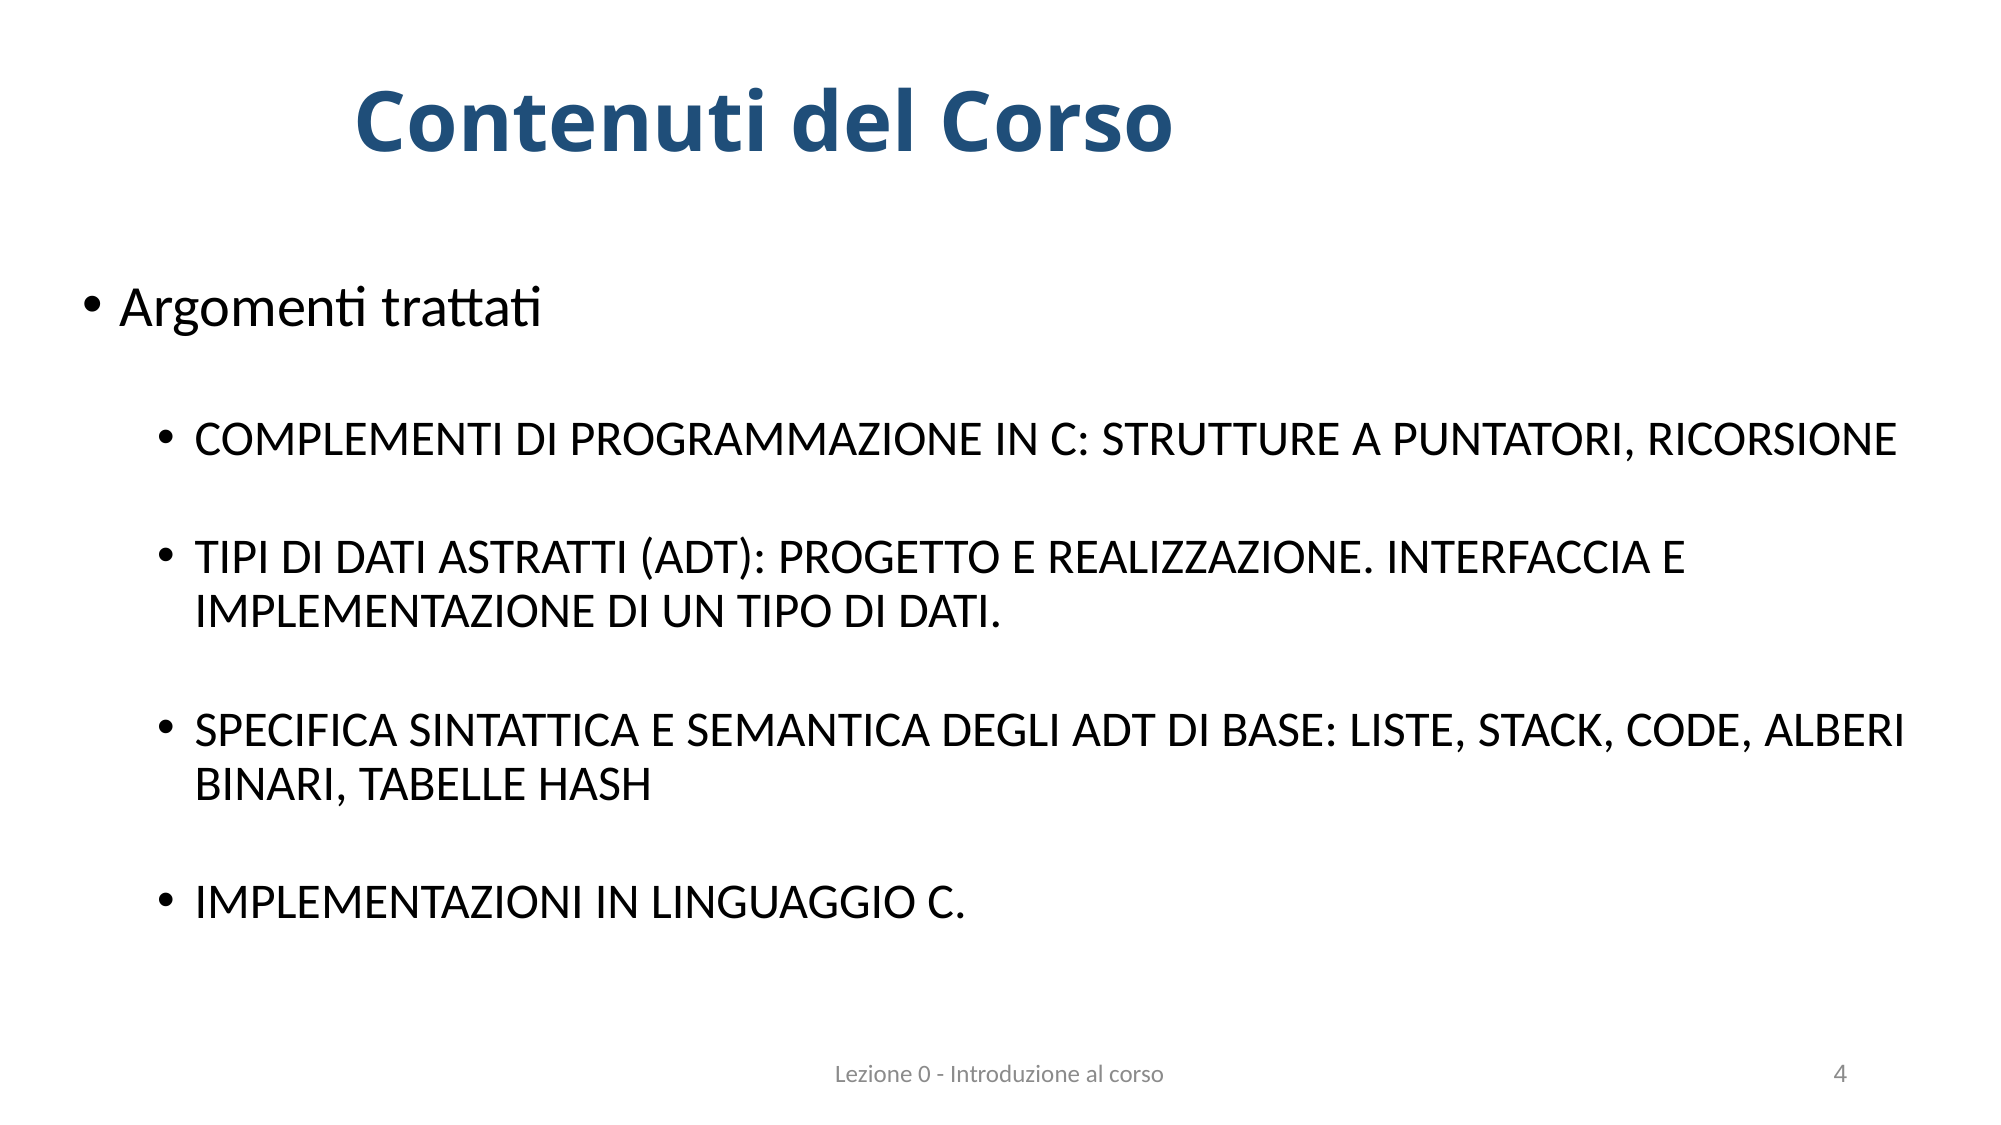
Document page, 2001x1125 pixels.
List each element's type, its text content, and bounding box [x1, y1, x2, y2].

list Argomenti trattati COMPLEMENTI DI PROGRAMMAZIONE IN C: STRUTTURE A PUNTATORI, RICORSIONE TIPI DI DATI ASTRATTI (ADT): PROGETTO E REALIZZAZIONE. INTERFACCIA E IMPLEMENTAZIONE DI UN TIPO DI DATI. SPECIFICA SINTATTICA E SEMANTICA DEGLI ADT DI BASE: LISTE, STACK, CODE, ALBERI BINARI, TABELLE HASH IMPLEMENTAZIONI IN LINGUAGGIO C. [67, 220, 1958, 1023]
footer Lezione 0 - Introduzione al corso [662, 1042, 1338, 1103]
slide_number 4 [1412, 1042, 1863, 1103]
title Contenuti del Corso [338, 31, 1689, 219]
